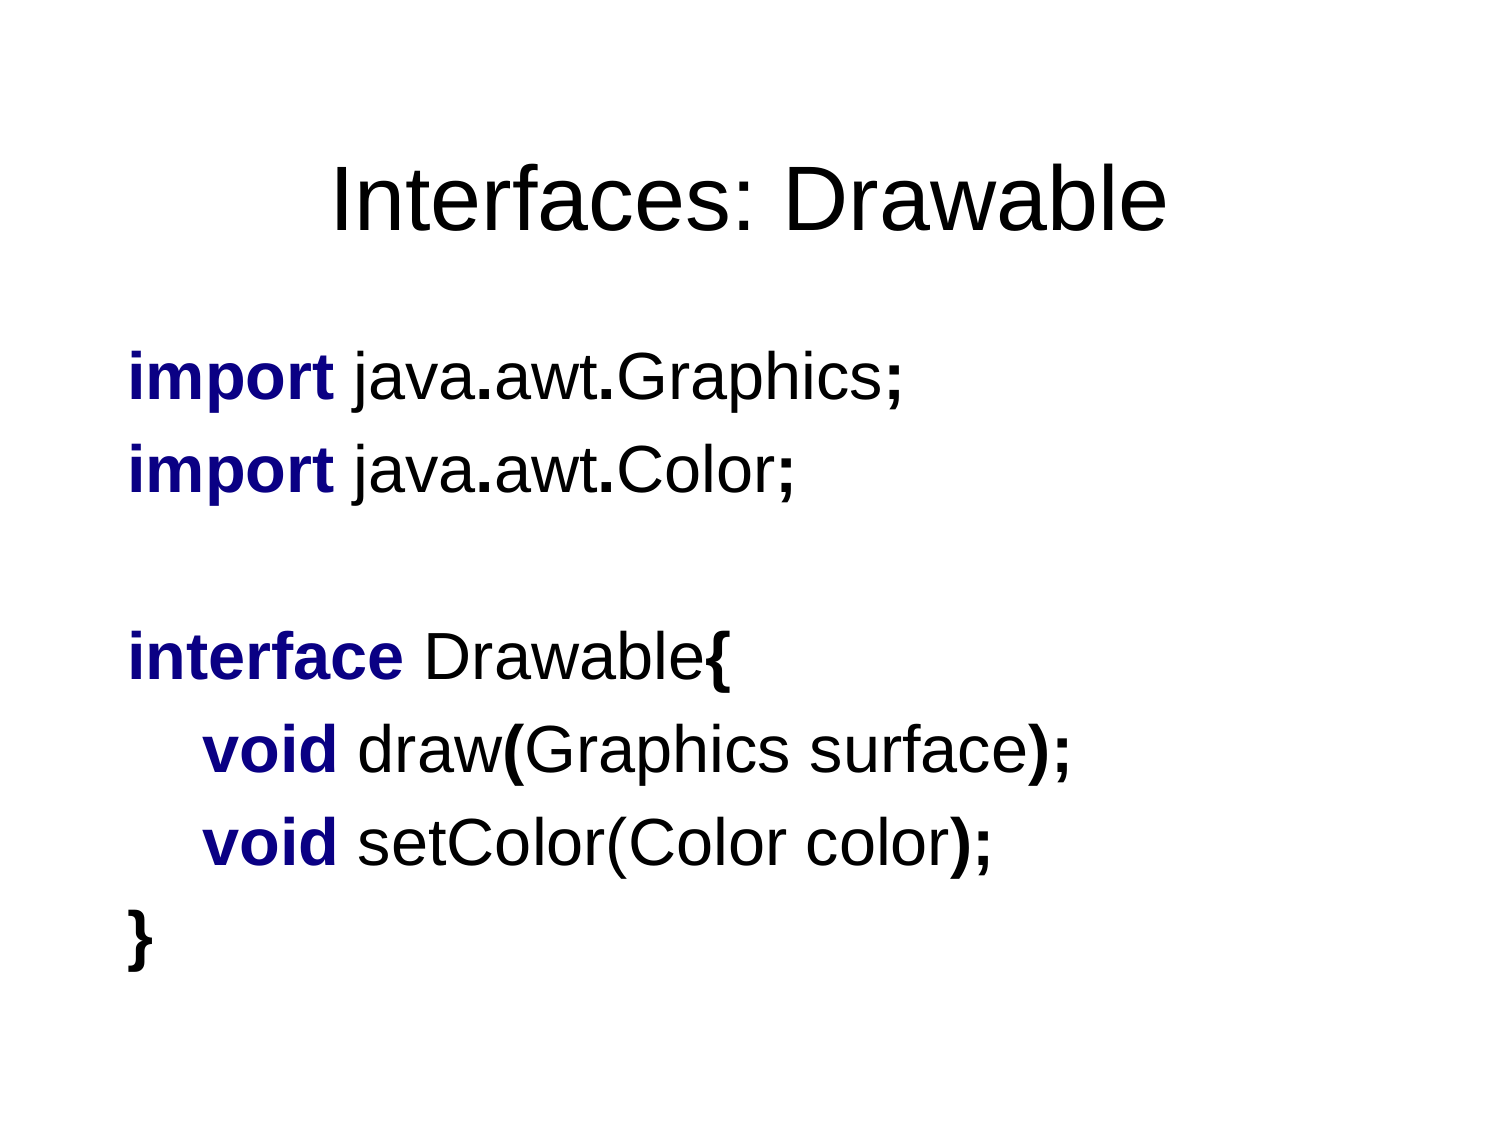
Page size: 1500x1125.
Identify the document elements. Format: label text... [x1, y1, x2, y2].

title Interfaces: Drawable [112, 99, 1388, 288]
list import java.awt.Graphics; import java.awt.Color; interface Drawable{ void draw(Graphics surface); void setColor(Color color); } [112, 324, 1388, 1001]
